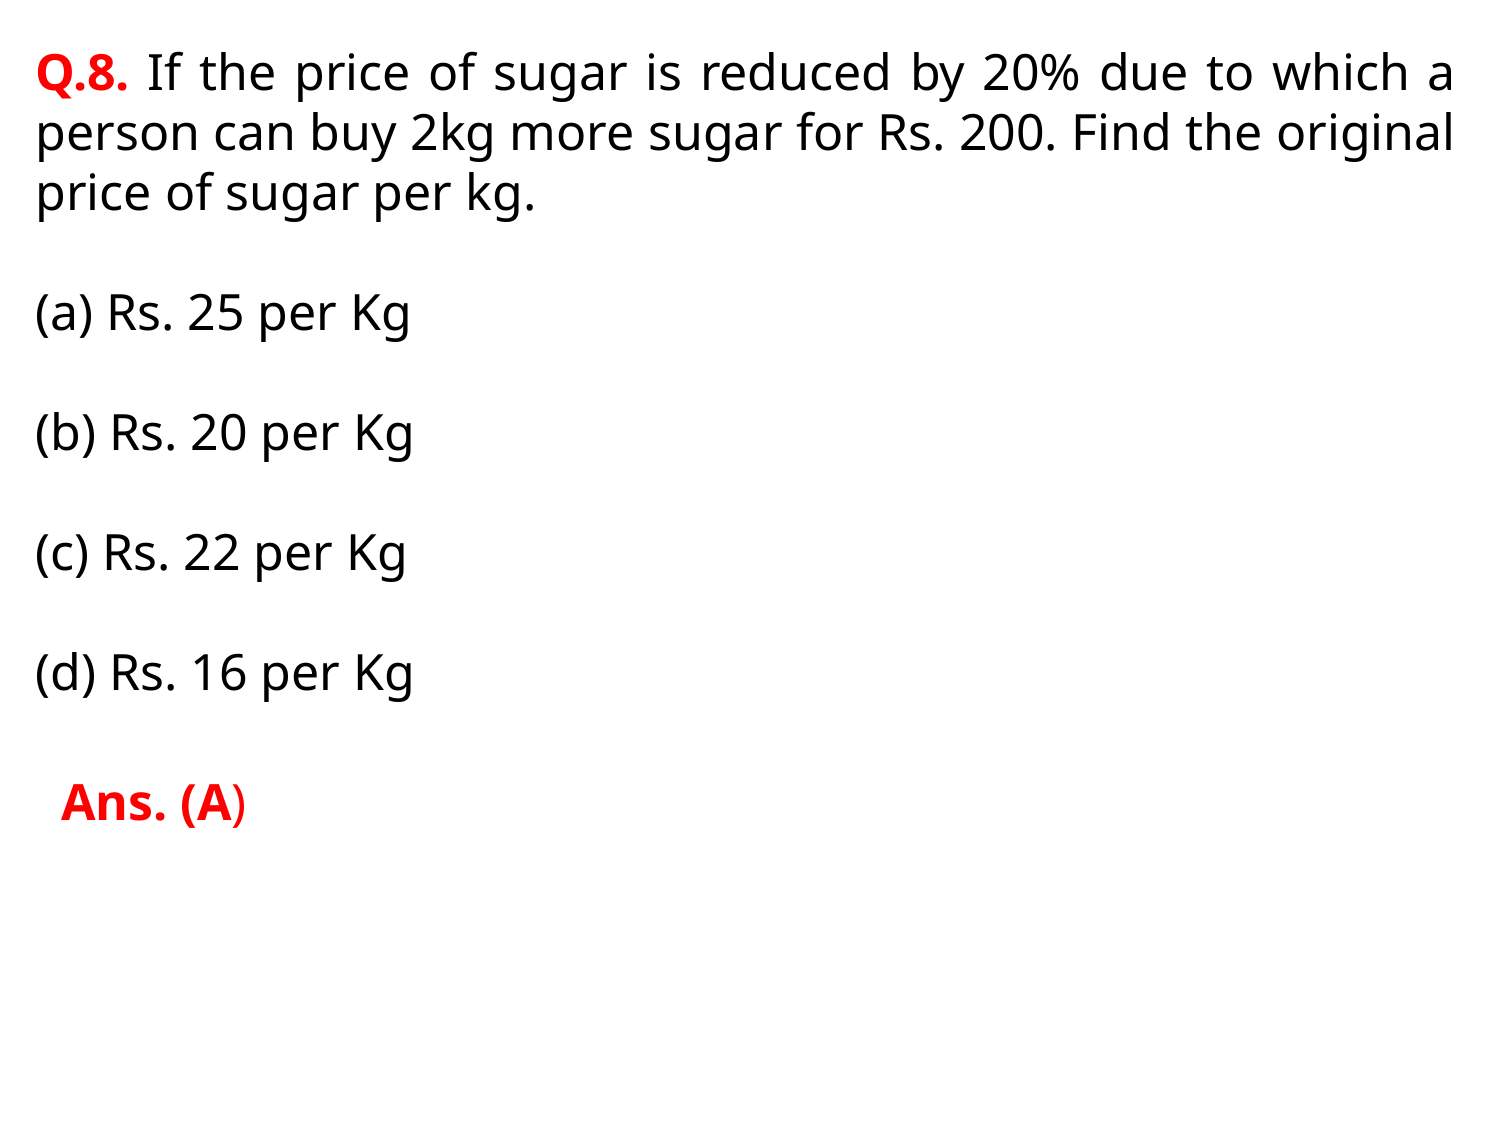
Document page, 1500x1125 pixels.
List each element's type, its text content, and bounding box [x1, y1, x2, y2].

text_box Ans. (A) [46, 762, 393, 838]
text_box Q.8. If the price of sugar is reduced by 20% due to which a person can buy 2kg more sugar for Rs. 200. Find the original price of sugar per kg. Rs. 25 per Kg Rs. 20 per Kg Rs. 22 per Kg Rs. 16 per Kg [20, 33, 1472, 709]
